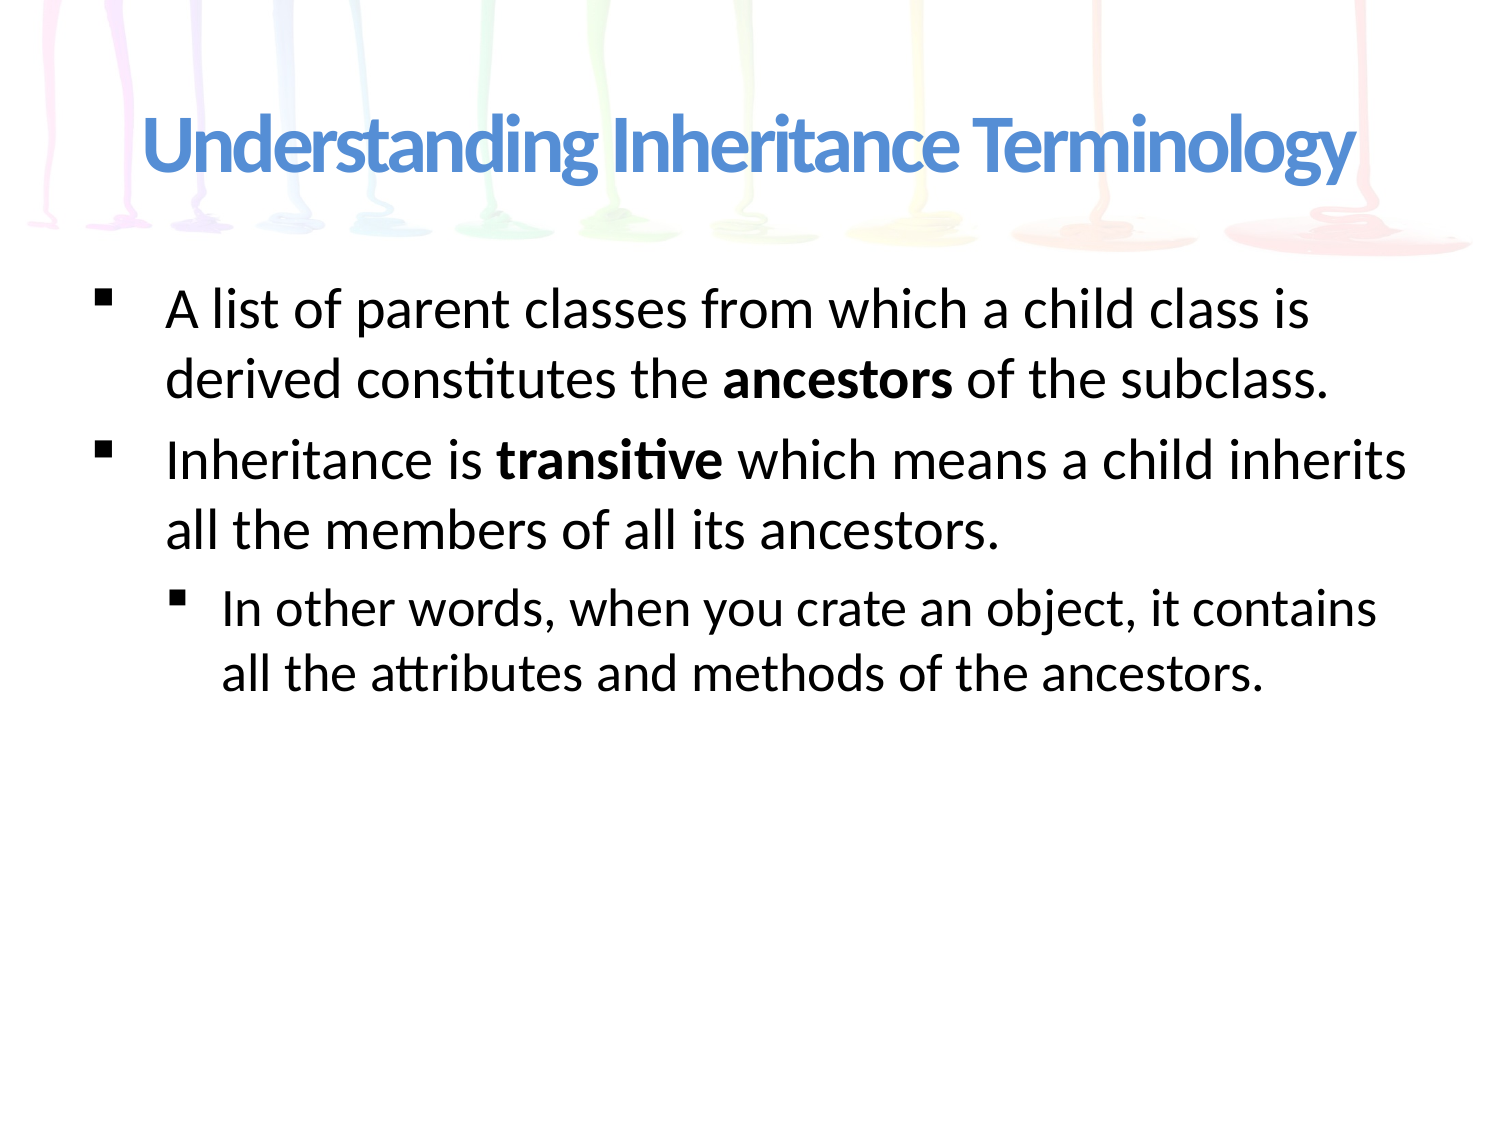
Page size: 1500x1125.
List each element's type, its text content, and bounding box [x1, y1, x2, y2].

list A list of parent classes from which a child class is derived constitutes the ancestors of the subclass. Inheritance is transitive which means a child inherits all the members of all its ancestors. In other words, when you crate an object, it contains all the attributes and methods of the ancestors. [74, 262, 1426, 1006]
picture [0, 0, 1500, 263]
title Understanding Inheritance Terminology [74, 44, 1426, 233]
